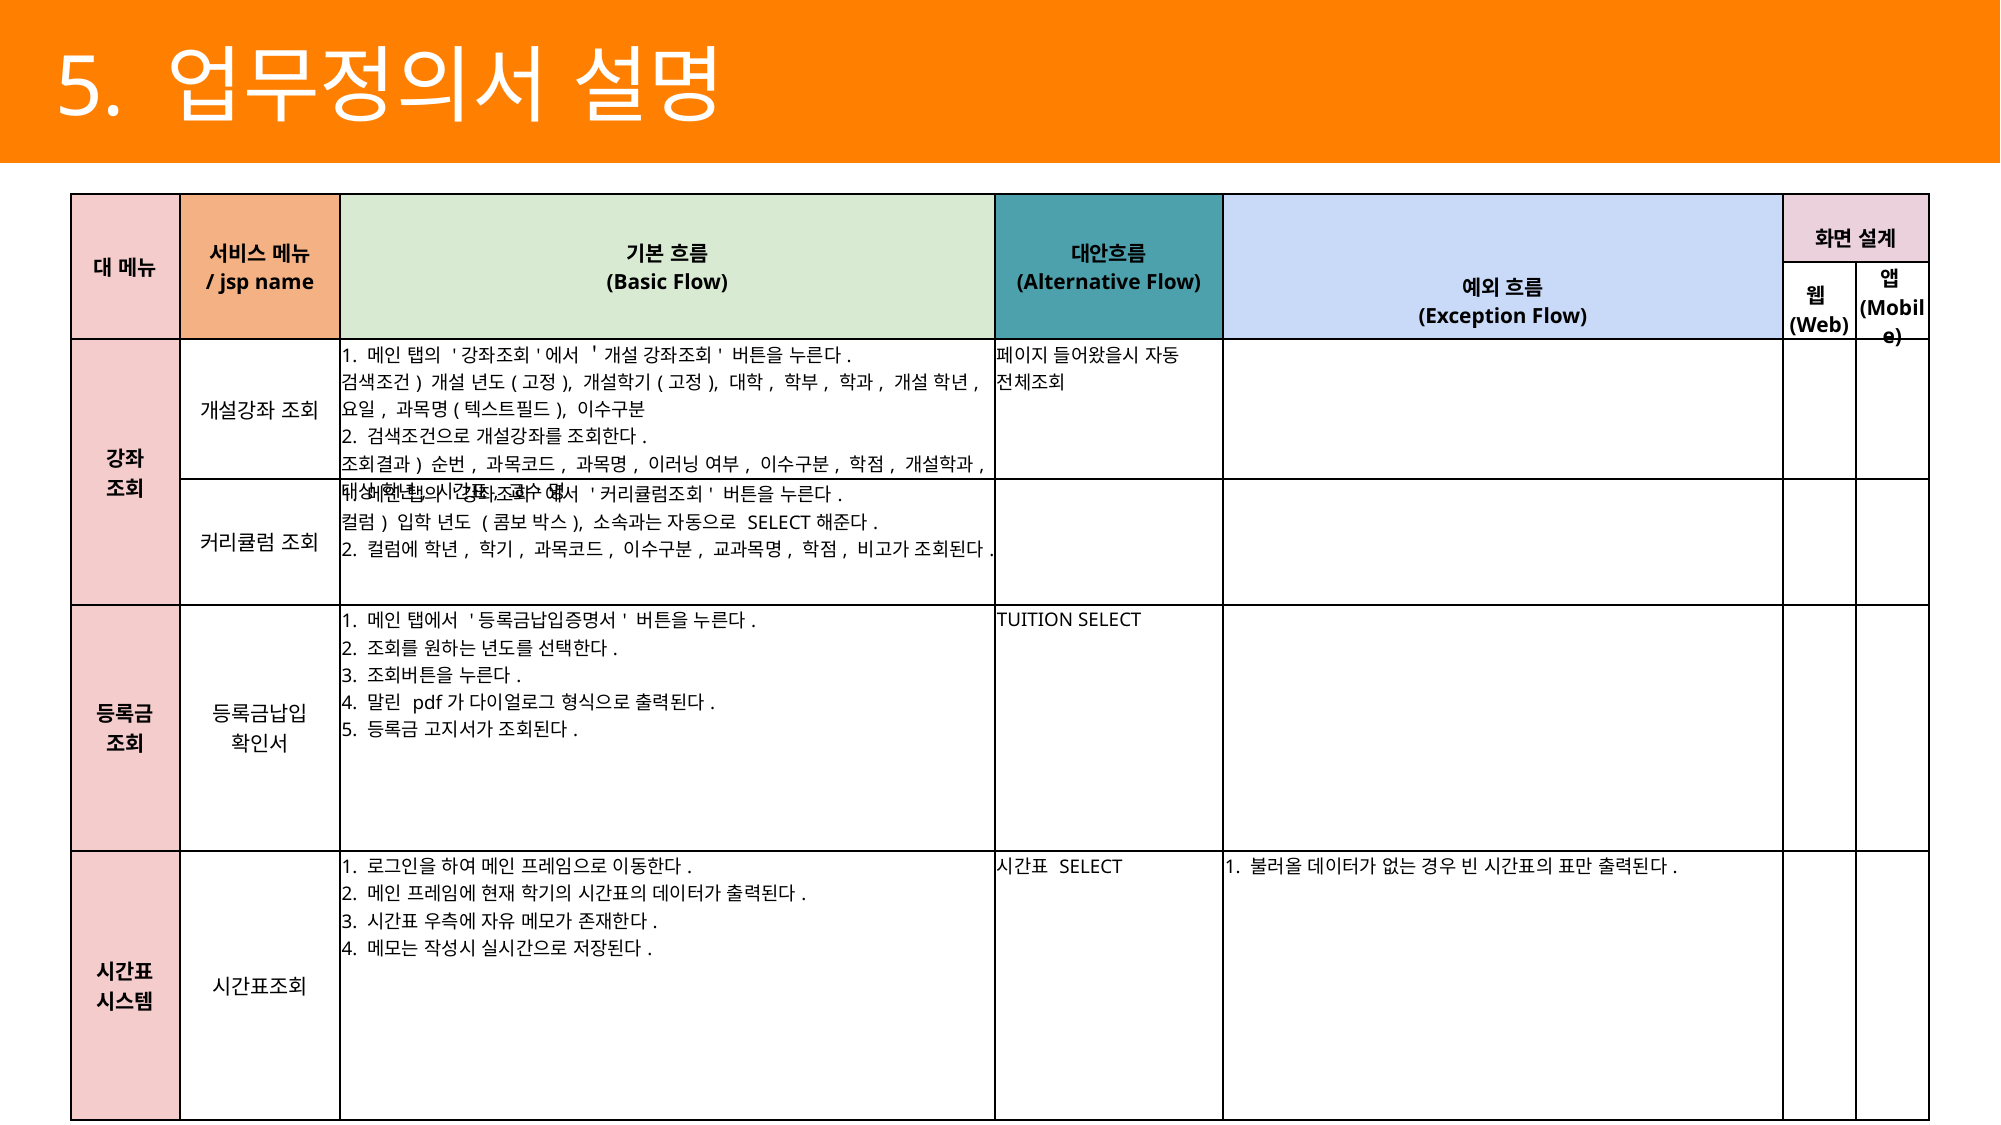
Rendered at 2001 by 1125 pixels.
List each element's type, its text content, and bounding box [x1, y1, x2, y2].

table_header 서비스 메뉴 / jsp name [181, 195, 339, 338]
table_cell 커리큘럼 조회 [181, 480, 339, 604]
table_cell [1784, 480, 1855, 604]
text_box [0, 0, 2000, 164]
table_cell 1. 불러올 데이터가 없는 경우 빈 시간표의 표만 출력된다. [1224, 852, 1782, 1119]
table_cell 등록금납입 확인서 [181, 606, 339, 850]
table_cell 페이지 들어왔을시 자동 전체조회 [996, 340, 1222, 478]
table_cell 등록금 조회 [72, 606, 179, 850]
table_cell 시간표 SELECT [996, 852, 1222, 1119]
table_cell 1. 메인 탭의 '강좌조회'에서 '커리큘럼조회' 버튼을 누른다. 컬럼) 입학 년도 (콤보 박스), 소속과는 자동으로 SELECT해준다. 2. 컬럼에 학년, 학기, 과목코드, 이수구분, 교과목명, 학점, 비고가 조회된다. [341, 480, 994, 604]
table_cell TUITION SELECT [996, 606, 1222, 850]
table_cell 1. 메인 탭의 '강좌조회'에서 ＇개설 강좌조회' 버튼을 누른다. 검색조건) 개설 년도(고정), 개설학기(고정), 대학, 학부, 학과, 개설 학년, 요일, 과목명(텍스트필드), 이수구분 2. 검색조건으로 개설강좌를 조회한다. 조회결과) 순번, 과목코드, 과목명, 이러닝 여부, 이수구분, 학점, 개설학과, 대상 학년, 시간표, 교수 명 [341, 340, 994, 478]
table_header 예외 흐름 (Exception Flow) [1224, 195, 1782, 338]
table_header 기본 흐름 (Basic Flow) [341, 195, 994, 338]
table_cell 1. 메인 탭에서 '등록금납입증명서' 버튼을 누른다. 2. 조회를 원하는 년도를 선택한다. 3. 조회버튼을 누른다. 4. 말린 pdf가 다이얼로그 형식으로 출력된다. 5. 등록금 고지서가 조회된다. [341, 606, 994, 850]
text_box 5. 업무정의서 설명 [40, 25, 1349, 140]
table_cell [1784, 340, 1855, 478]
table_cell 개설강좌 조회 [181, 340, 339, 478]
table_header 대 메뉴 [72, 195, 179, 338]
table_cell [1224, 340, 1782, 478]
table_cell 웹(Web) [1784, 263, 1855, 338]
table_cell [1224, 480, 1782, 604]
table_cell 시간표 시스템 [72, 852, 179, 1119]
table_cell [1224, 606, 1782, 850]
table_header 화면 설계 [1784, 195, 1928, 261]
table_cell 시간표조회 [181, 852, 339, 1119]
table_cell [1784, 852, 1855, 1119]
table_cell 1. 로그인을 하여 메인 프레임으로 이동한다. 2. 메인 프레임에 현재 학기의 시간표의 데이터가 출력된다. 3. 시간표 우측에 자유 메모가 존재한다. 4. 메모는 작성시 실시간으로 저장된다. [341, 852, 994, 1119]
table_cell [996, 480, 1222, 604]
table_cell [1857, 480, 1928, 604]
table_header 대안흐름 (Alternative Flow) [996, 195, 1222, 338]
table_cell [1857, 340, 1928, 478]
table_cell 강좌 조회 [72, 340, 179, 604]
table_cell 앱(Mobile) [1857, 263, 1928, 338]
table_cell [1784, 606, 1855, 850]
table_cell [1857, 852, 1928, 1119]
table_cell [1857, 606, 1928, 850]
